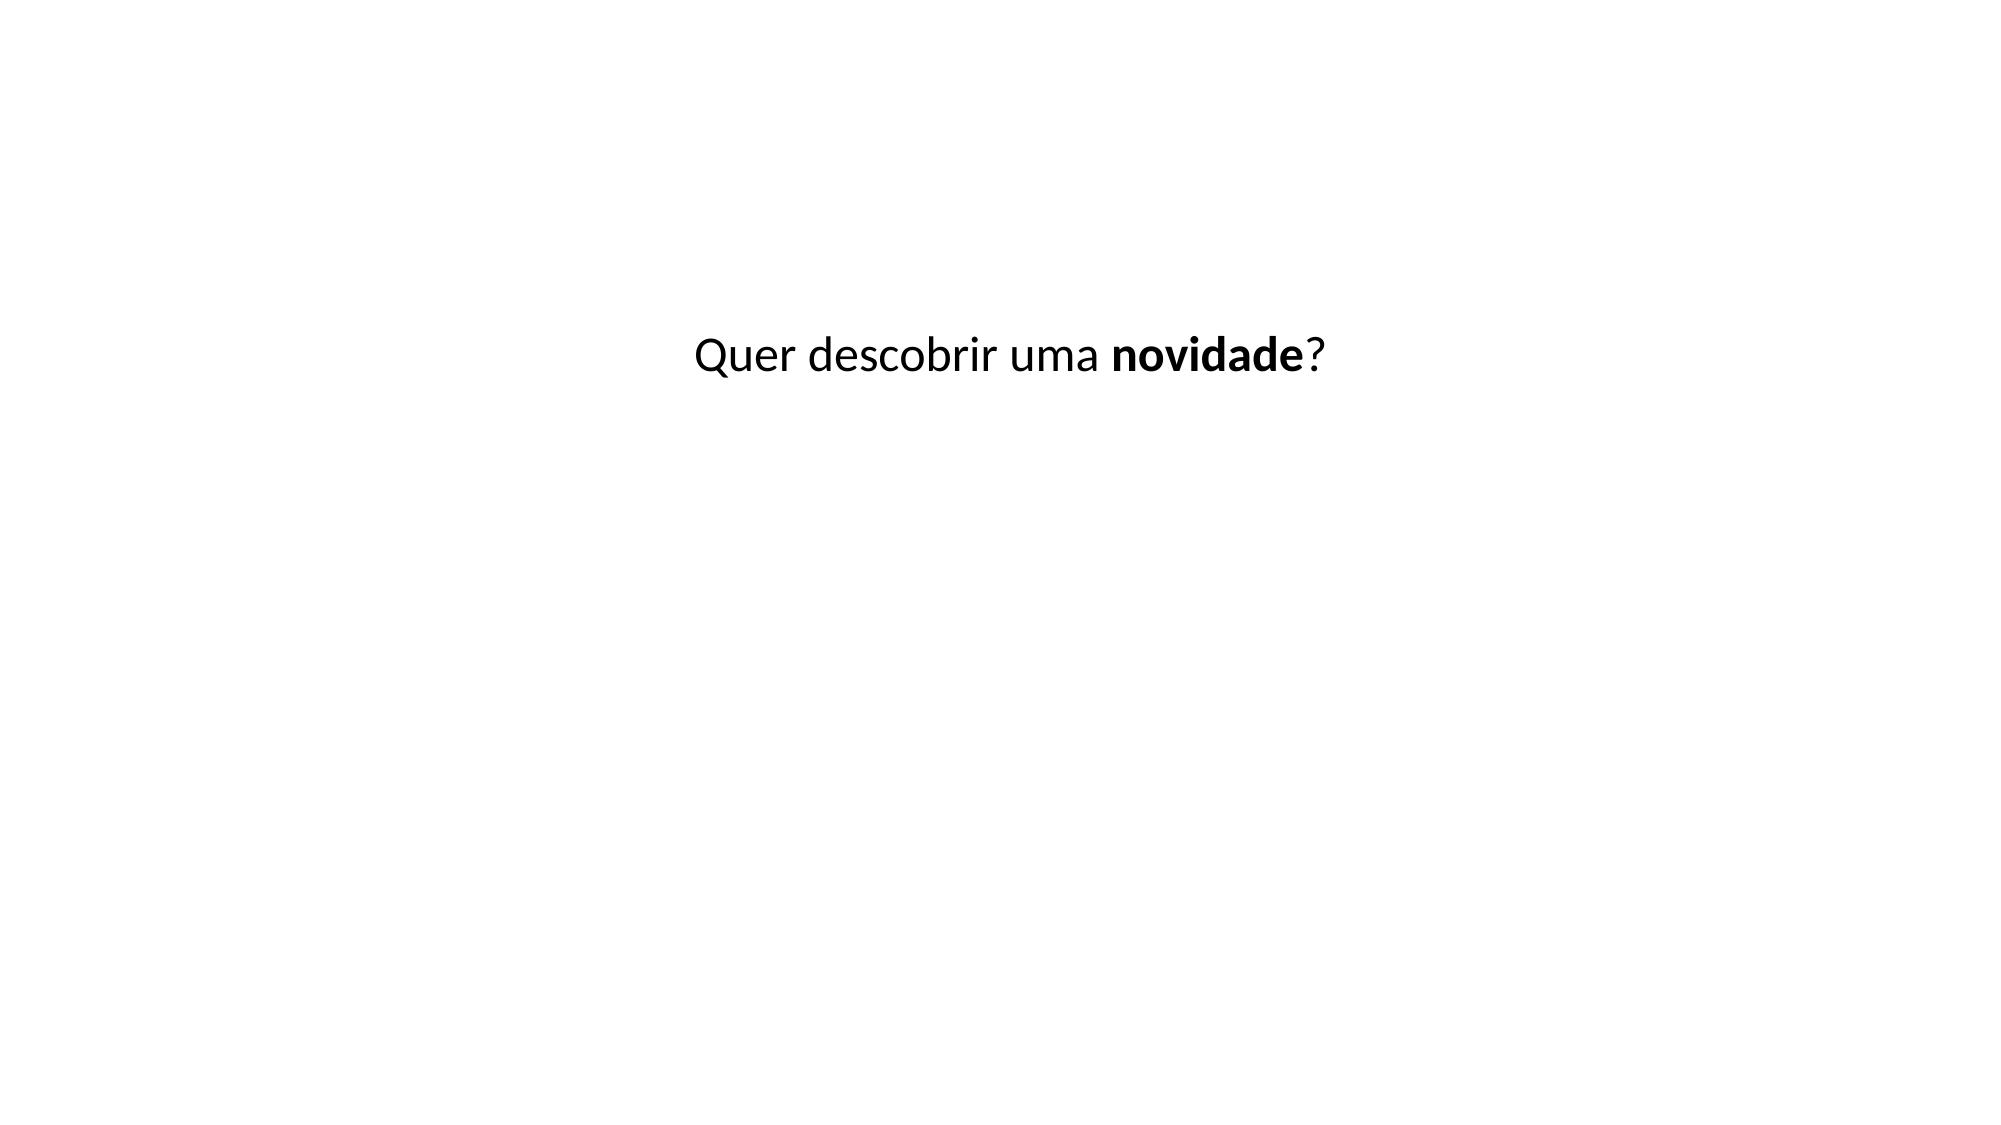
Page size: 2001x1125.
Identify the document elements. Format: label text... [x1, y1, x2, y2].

subtitle Quer descobrir uma novidade? [260, 320, 1761, 593]
